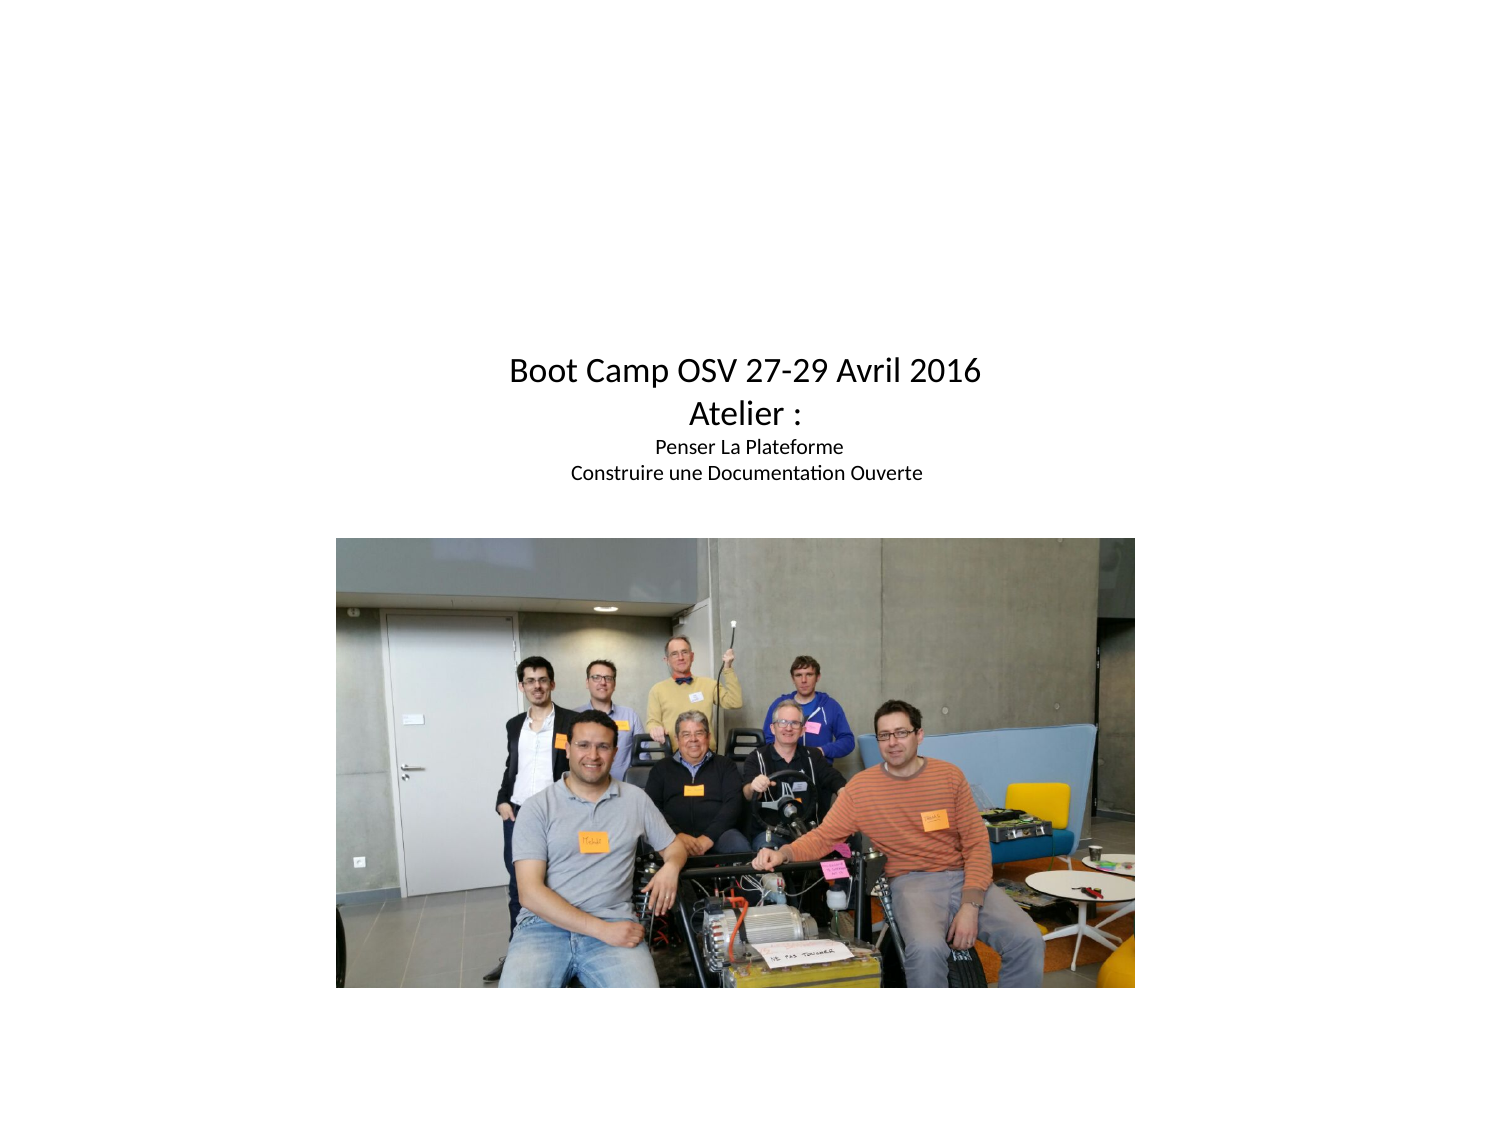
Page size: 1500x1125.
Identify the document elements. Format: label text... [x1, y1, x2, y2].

title Boot Camp OSV 27-29 Avril 2016 Atelier : Penser La Plateforme Construire une Documentation Ouverte [76, 338, 1423, 580]
picture [336, 538, 1135, 988]
